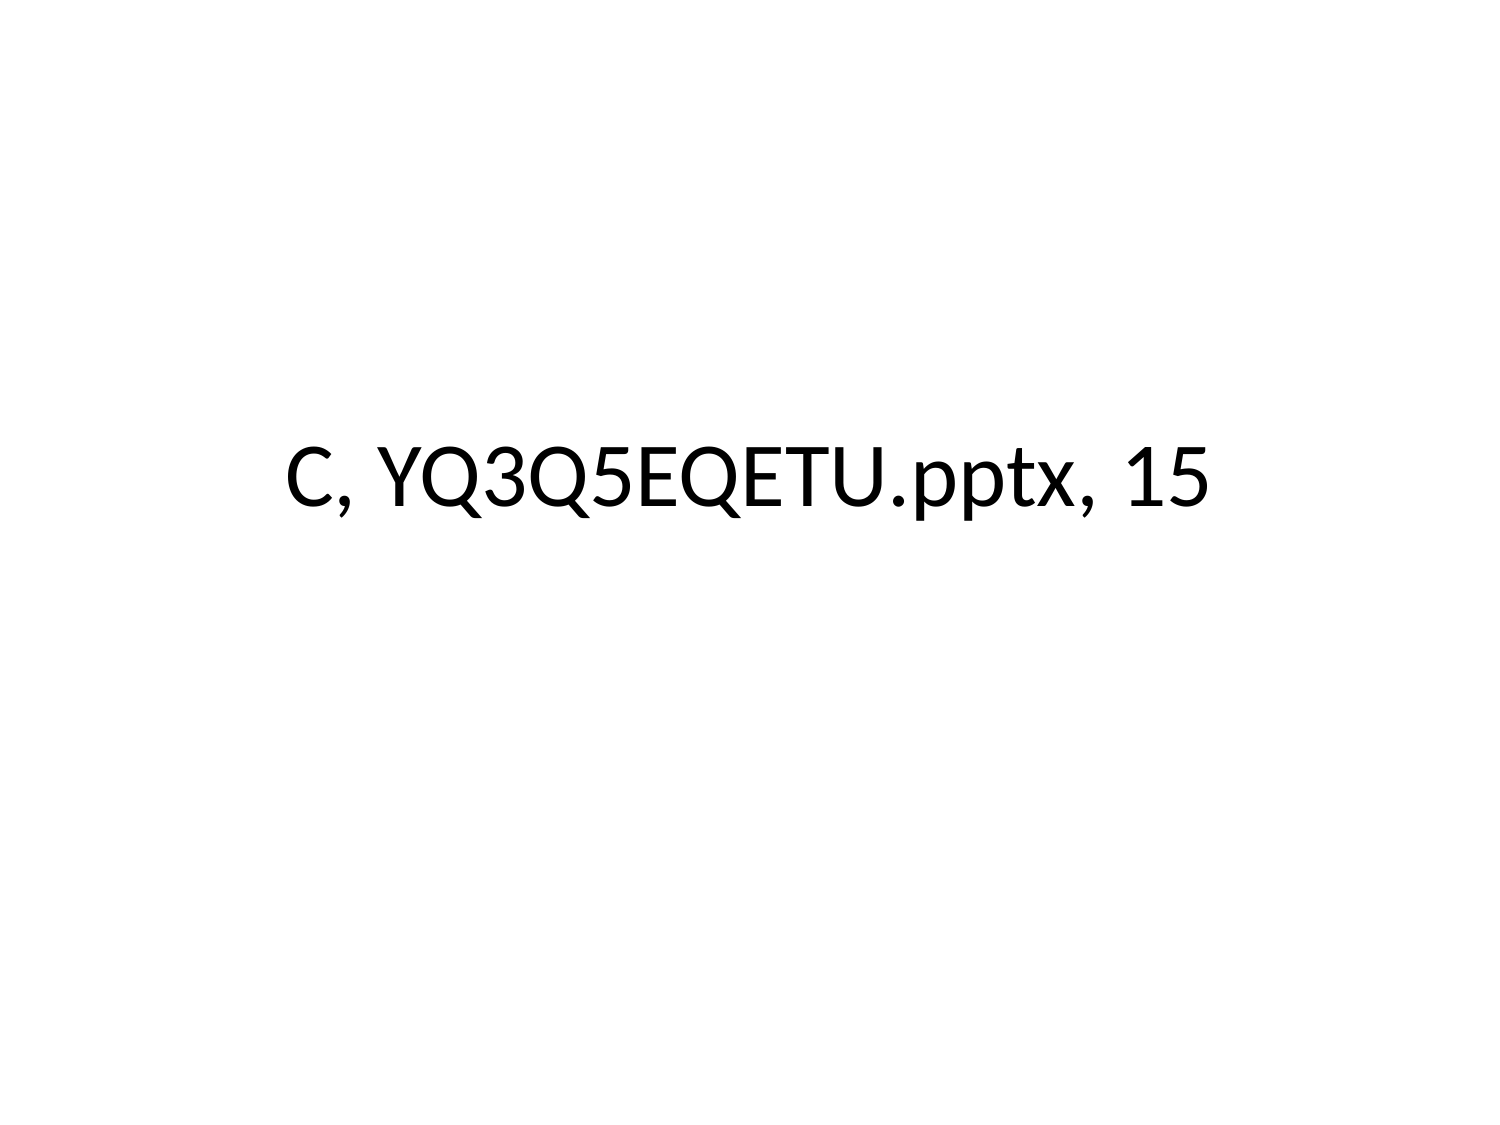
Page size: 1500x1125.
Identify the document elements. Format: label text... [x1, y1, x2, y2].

title C, YQ3Q5EQETU.pptx, 15 [112, 349, 1388, 591]
